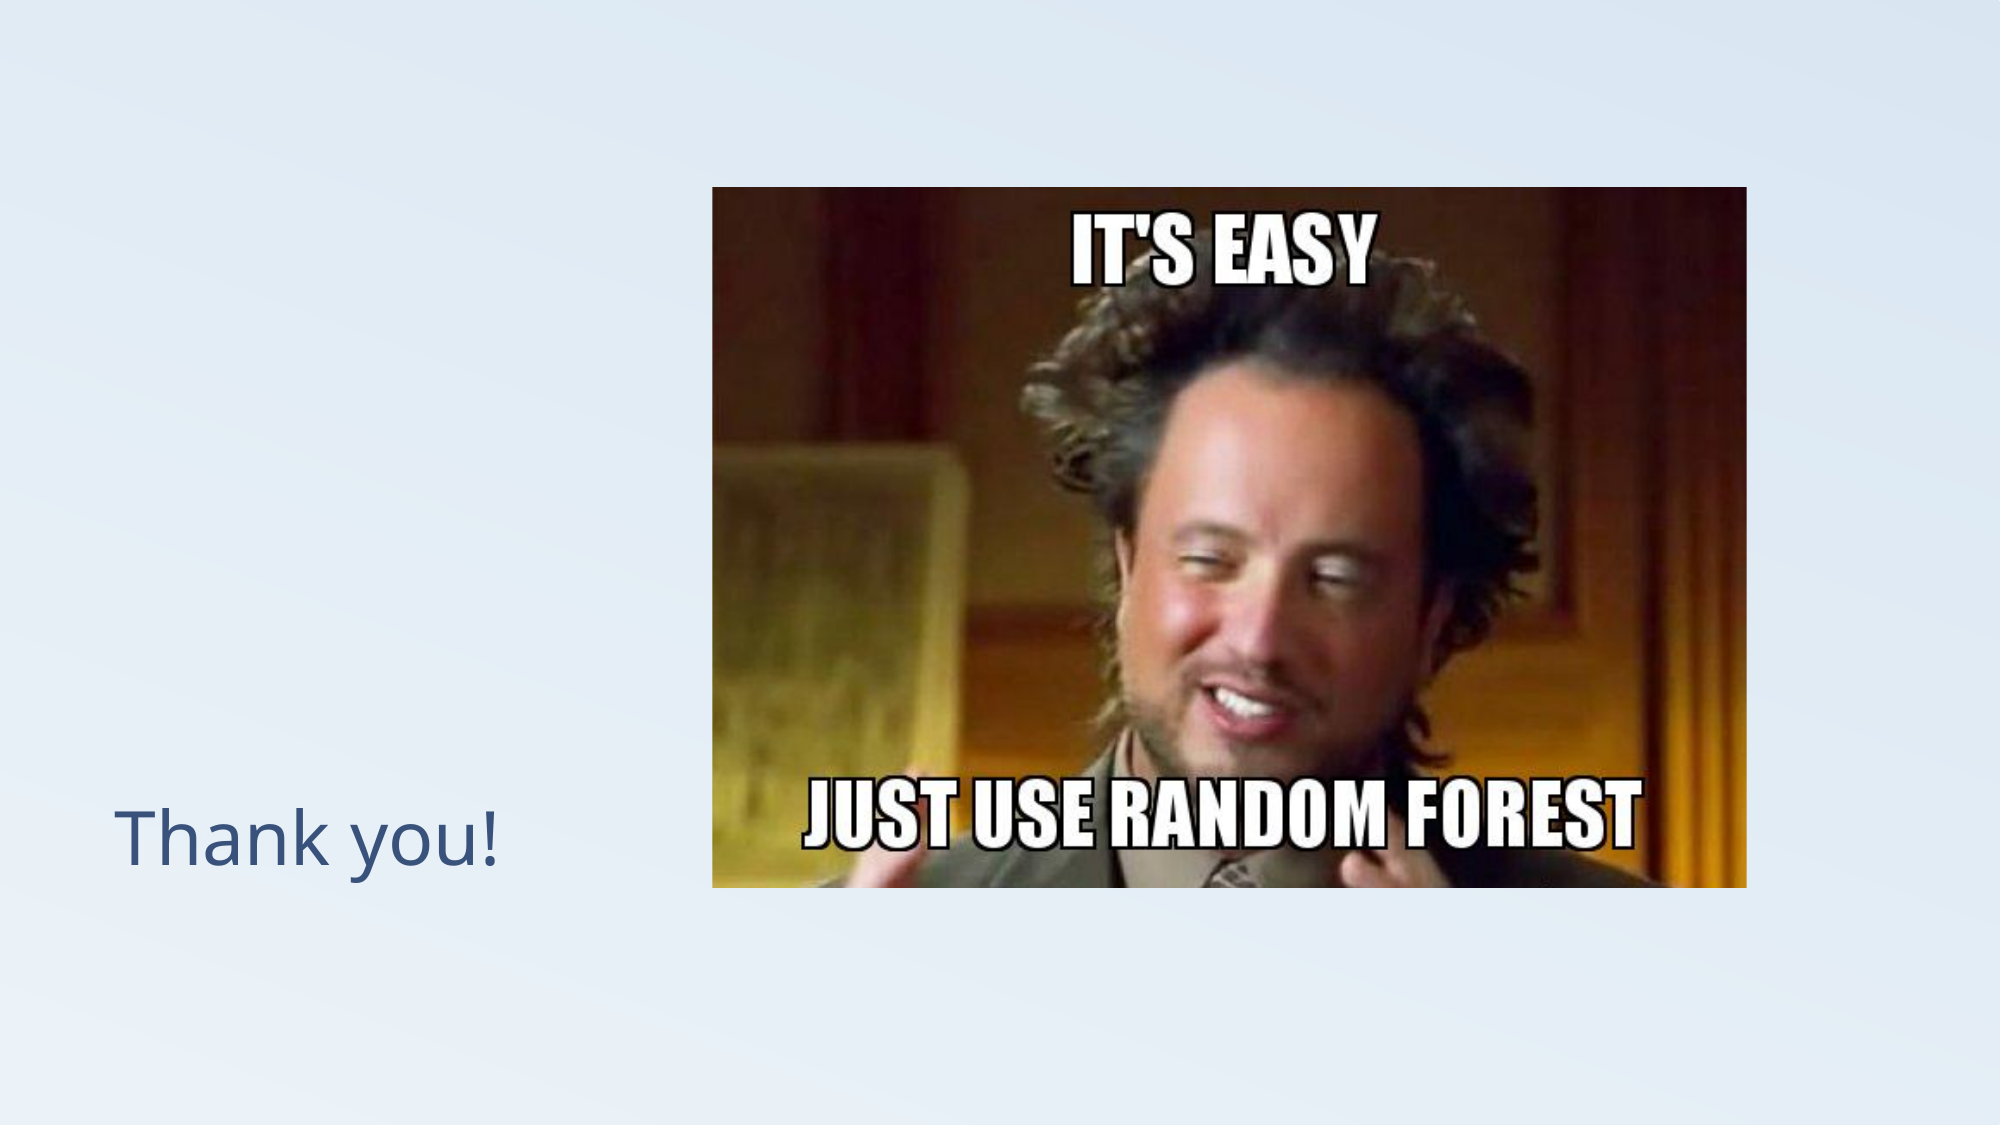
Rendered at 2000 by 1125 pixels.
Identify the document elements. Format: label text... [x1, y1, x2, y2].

title Thank you! [99, 112, 750, 888]
picture [712, 187, 1747, 888]
